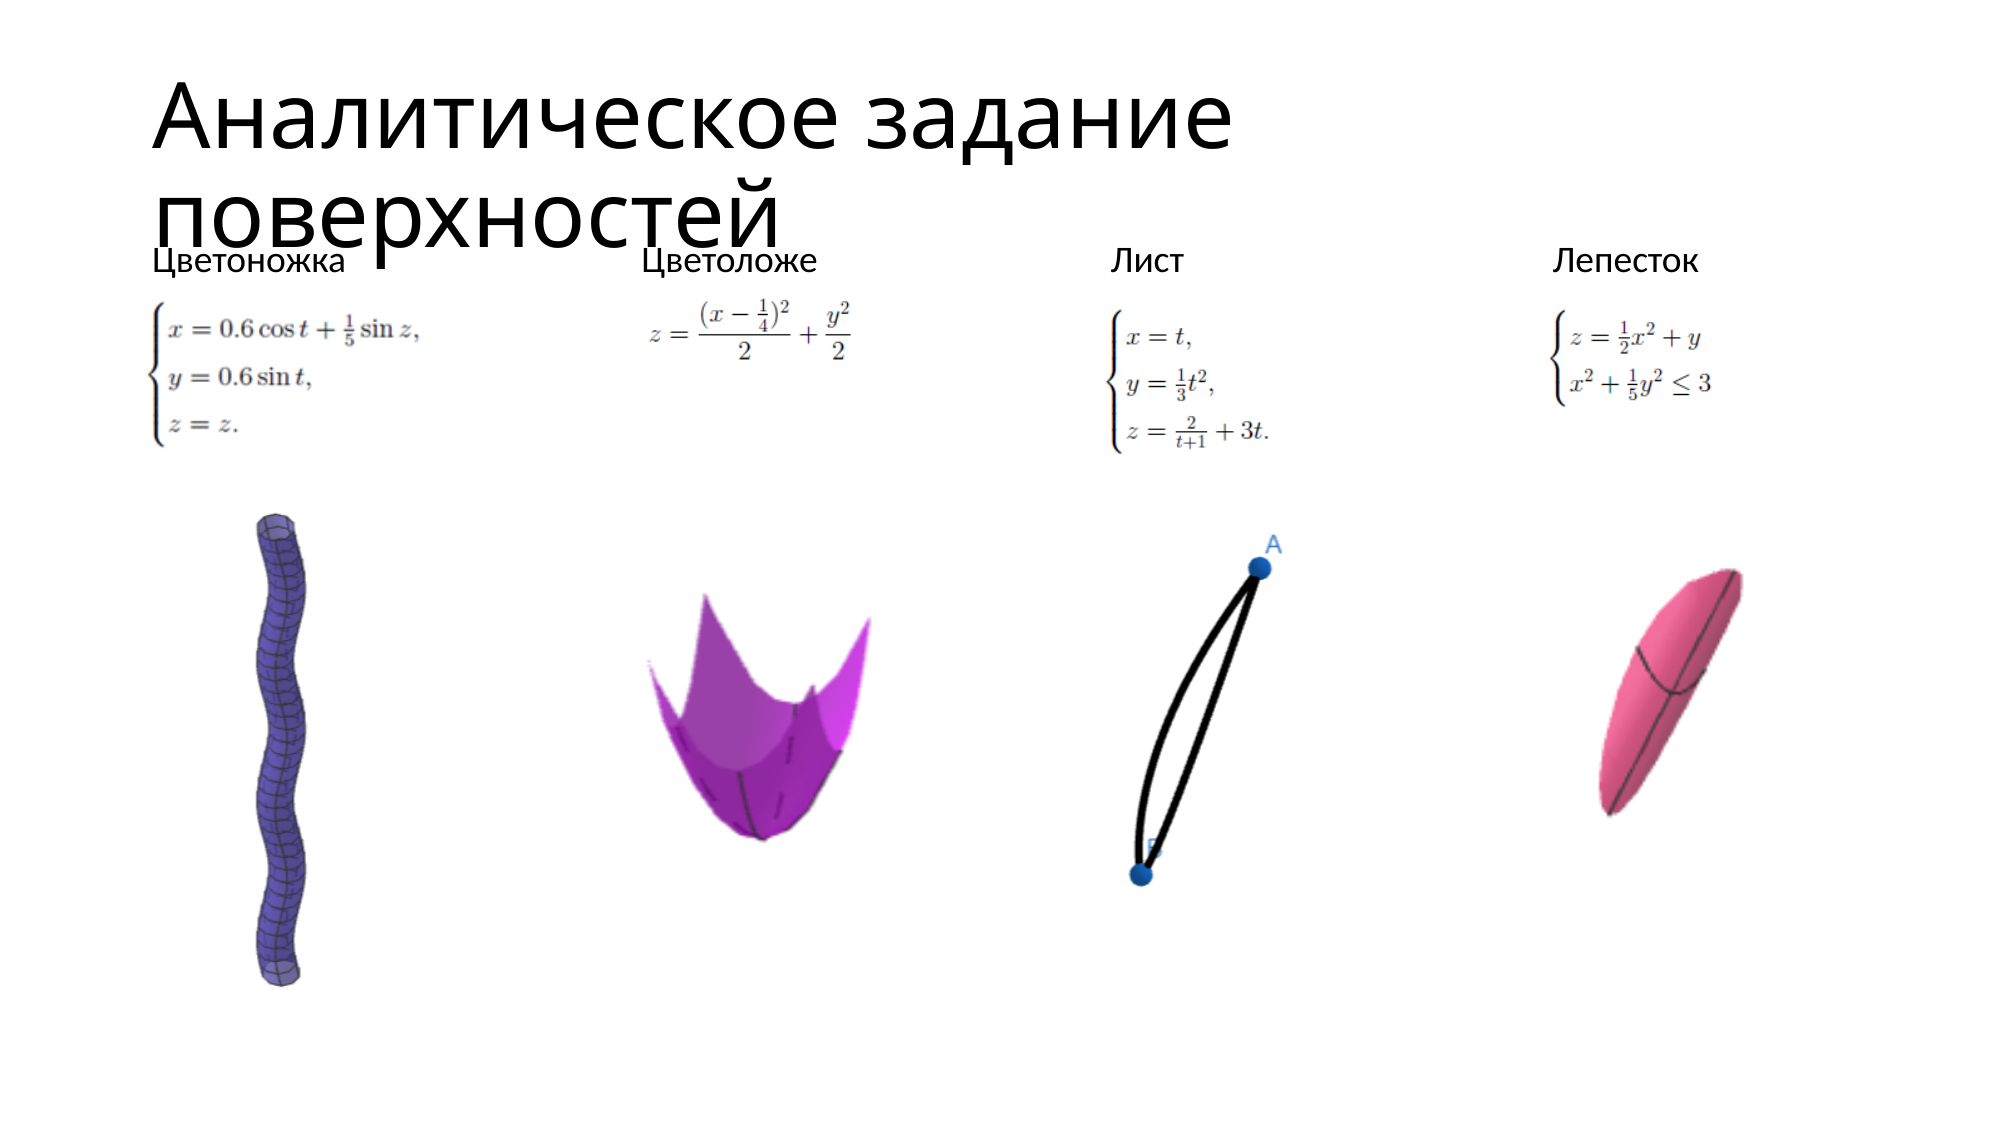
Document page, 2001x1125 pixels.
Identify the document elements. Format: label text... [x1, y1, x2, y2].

text_box Цветоножка [137, 227, 386, 278]
picture [596, 271, 906, 376]
text_box Цветоложе [626, 227, 875, 271]
picture [1520, 287, 1804, 428]
picture [1078, 288, 1334, 469]
title Аналитическое задание поверхностей [137, 59, 1863, 278]
text_box Лепесток [1537, 227, 1787, 287]
text_box Лист [1095, 227, 1345, 288]
picture [530, 472, 1962, 936]
picture [111, 278, 490, 1031]
